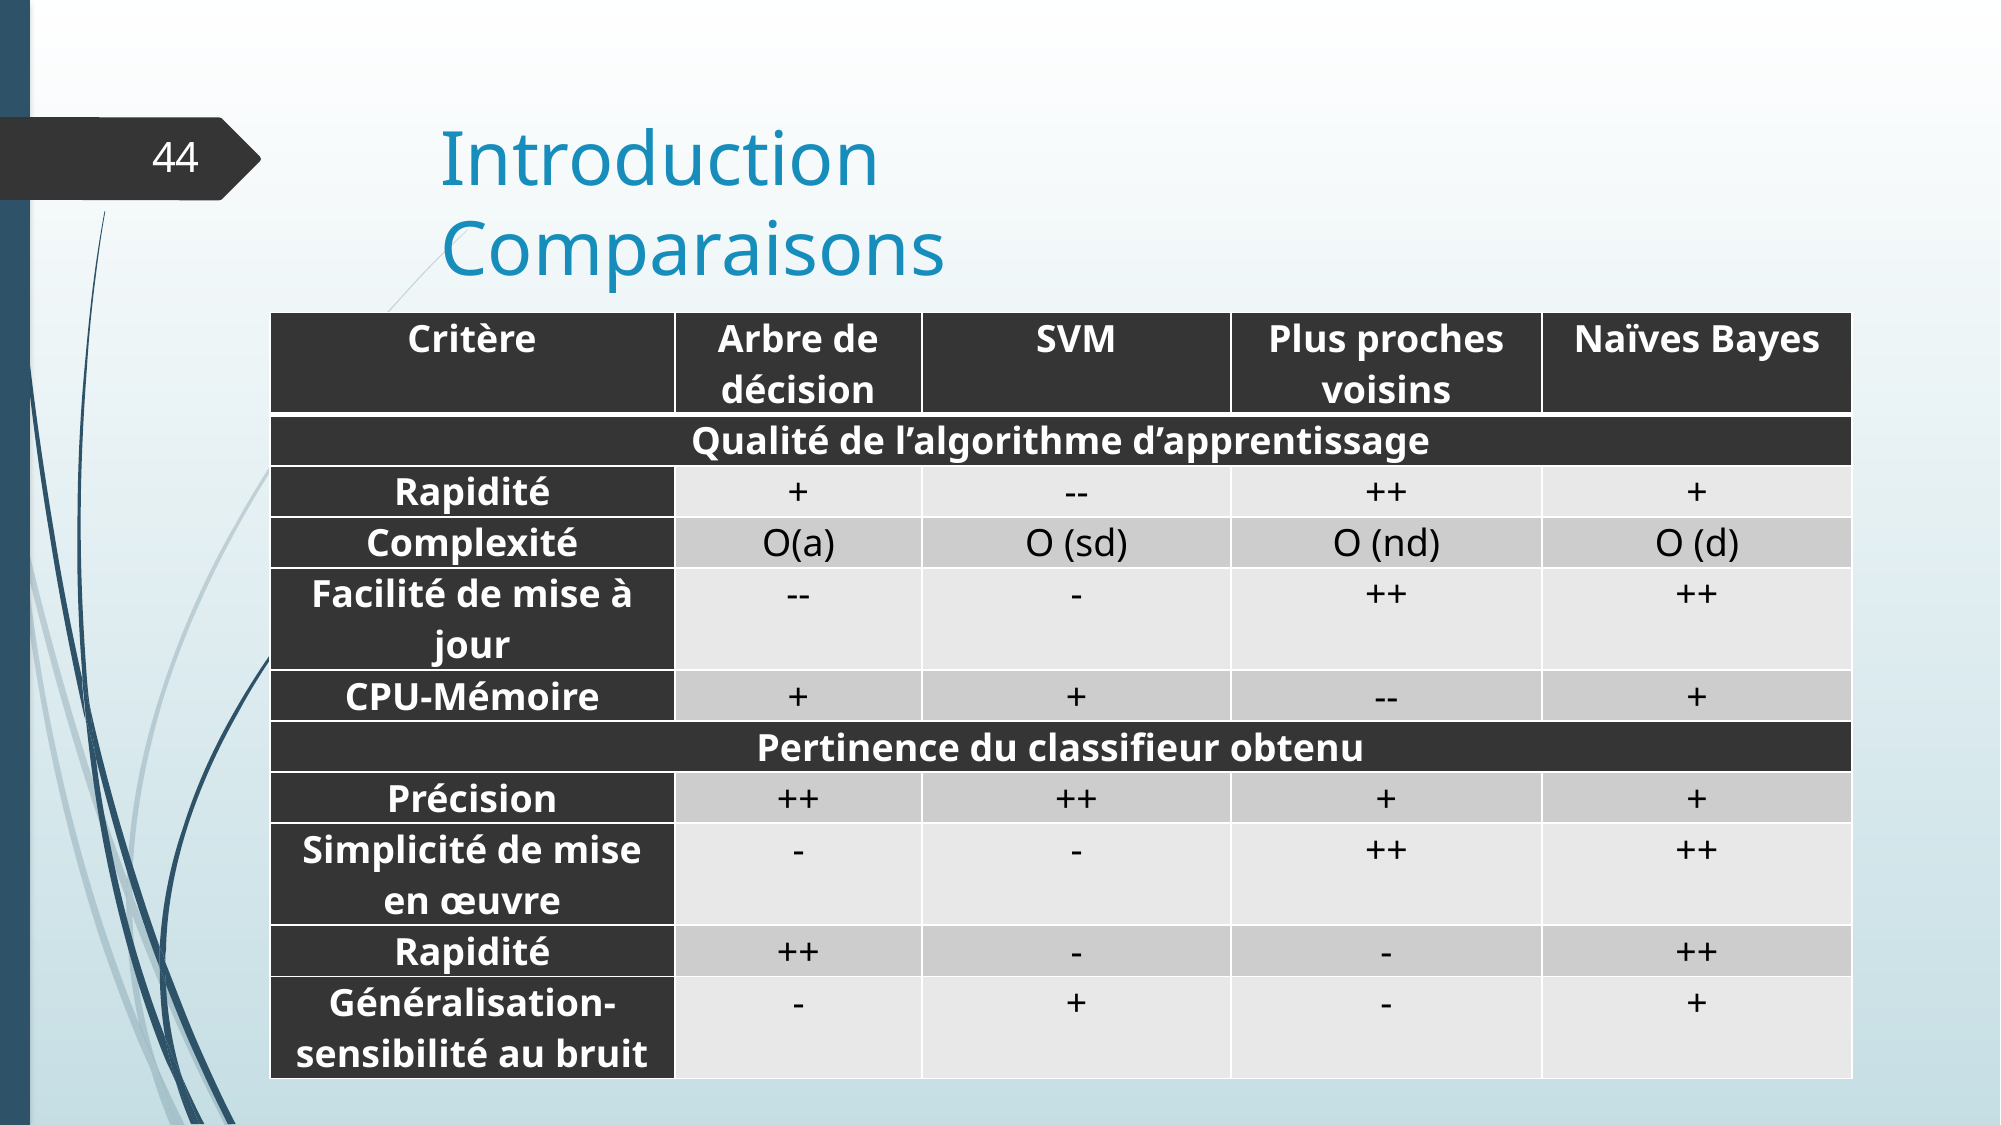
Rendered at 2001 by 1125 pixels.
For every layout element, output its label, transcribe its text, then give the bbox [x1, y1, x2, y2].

table_cell O(a) [676, 518, 921, 567]
table_header Critère [271, 313, 674, 412]
table_cell Complexité [271, 518, 674, 567]
table_cell -- [676, 569, 921, 669]
table_cell O (d) [1543, 518, 1851, 567]
table_cell Rapidité [271, 467, 674, 516]
table_cell ++ [676, 773, 921, 822]
table_cell - [923, 926, 1230, 976]
table_cell CPU-Mémoire [271, 671, 674, 720]
table_header Naïves Bayes [1543, 313, 1851, 412]
table_cell -- [923, 467, 1230, 516]
table_cell ++ [676, 926, 921, 976]
table_cell ++ [923, 773, 1230, 822]
table_cell Facilité de mise à jour [271, 569, 674, 669]
table_cell - [1232, 977, 1541, 1078]
table_cell ++ [1543, 824, 1851, 924]
table_cell + [923, 671, 1230, 720]
table_cell Rapidité [271, 926, 674, 976]
table_cell + [676, 467, 921, 516]
table_cell + [1543, 977, 1851, 1078]
table_cell O (nd) [1232, 518, 1541, 567]
table_cell + [1543, 773, 1851, 822]
table_cell Pertinence du classifieur obtenu [271, 722, 1851, 771]
table_header Arbre de décision [676, 313, 921, 412]
table_cell ++ [1232, 824, 1541, 924]
table_cell + [923, 977, 1230, 1078]
table_header SVM [923, 313, 1230, 412]
text_box [0, 0, 2000, 75]
table_cell + [1543, 467, 1851, 516]
table_cell - [1232, 926, 1541, 976]
table_cell ++ [1543, 569, 1851, 669]
table_cell - [923, 824, 1230, 924]
table_cell -- [1232, 671, 1541, 720]
slide_number 44 [87, 129, 216, 190]
table_cell Simplicité de mise en œuvre [271, 824, 674, 924]
table_cell - [676, 824, 921, 924]
table_cell ++ [1232, 467, 1541, 516]
table_cell ++ [1543, 926, 1851, 976]
table_cell Précision [271, 773, 674, 822]
title Introduction Comparaisons [425, 102, 1888, 313]
table_cell - [676, 977, 921, 1078]
table_header Plus proches voisins [1232, 313, 1541, 412]
table_cell + [676, 671, 921, 720]
table_cell ++ [1232, 569, 1541, 669]
table_cell Qualité de l’algorithme d’apprentissage [271, 417, 1851, 465]
table_cell - [923, 569, 1230, 669]
table_cell O (sd) [923, 518, 1230, 567]
table_cell + [1232, 773, 1541, 822]
table_cell + [1543, 671, 1851, 720]
table_cell Généralisation-sensibilité au bruit [271, 977, 674, 1078]
